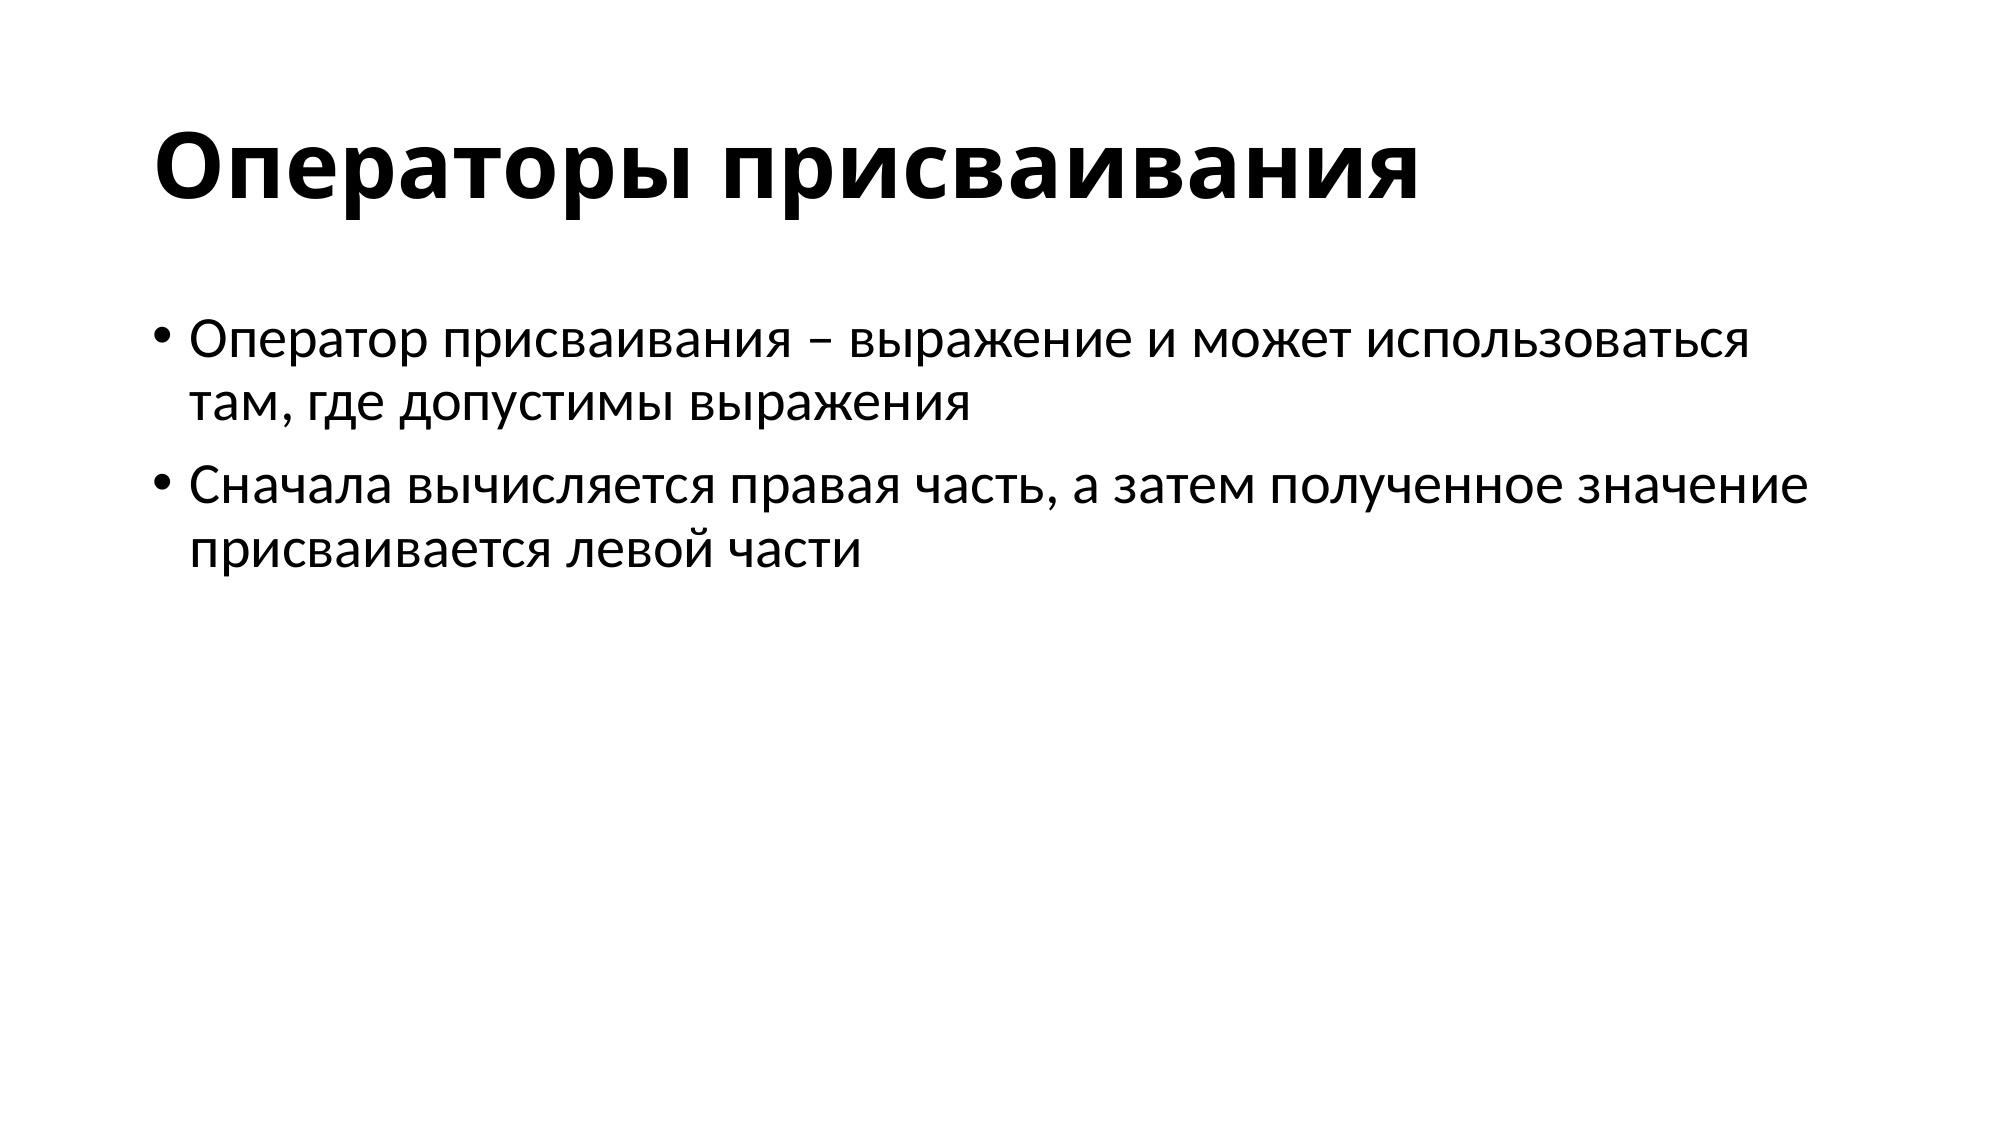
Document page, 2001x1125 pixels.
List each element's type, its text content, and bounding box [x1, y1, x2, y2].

list Оператор присваивания – выражение и может использоваться там, где допустимы выражения Сначала вычисляется правая часть, а затем полученное значение присваивается левой части [137, 299, 1863, 1014]
title Операторы присваивания [137, 59, 1863, 278]
